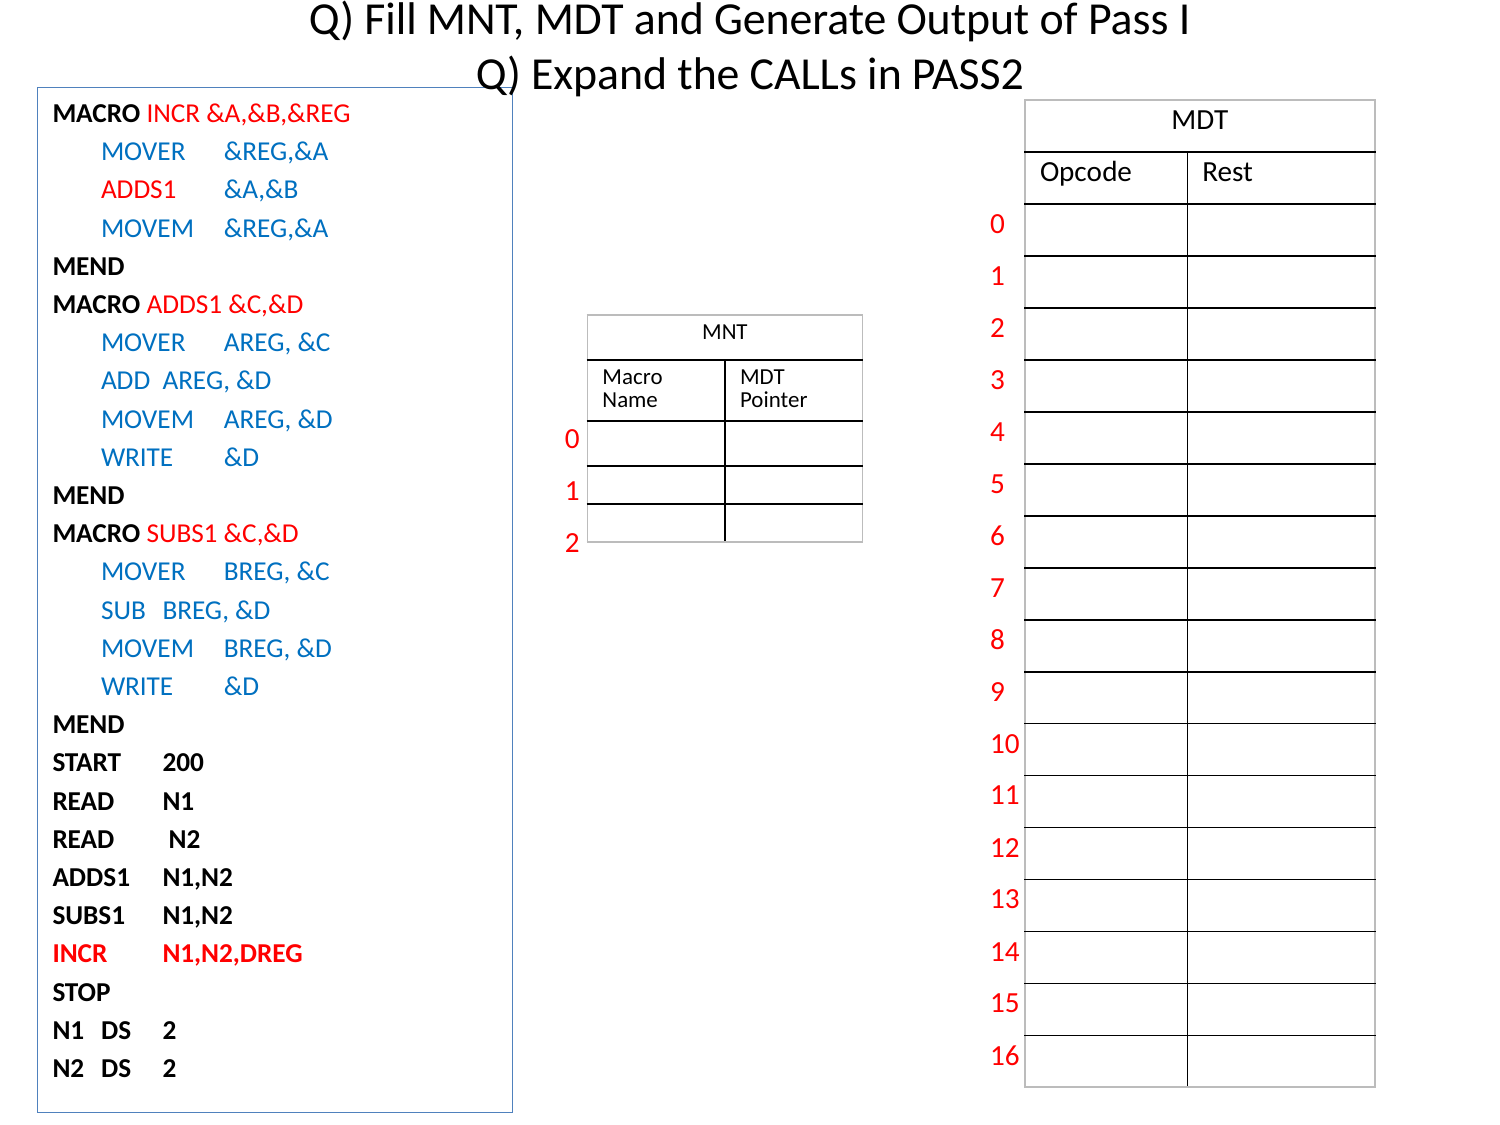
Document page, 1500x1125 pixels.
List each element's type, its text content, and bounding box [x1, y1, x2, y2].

table_cell [726, 467, 862, 503]
table_cell [1050, 776, 1187, 827]
table_cell [975, 152, 1050, 204]
table_cell [1050, 569, 1187, 619]
table_cell 0 [550, 419, 625, 471]
table_header [550, 315, 625, 367]
list MACRO INCR &A,&B,&REG MOVER &REG,&A ADDS1 &A,&B MOVEM &REG,&A MEND MACRO ADDS1 &C,&D MOVER AREG, &C ADD AREG, &D MOVEM AREG, &D WRITE &D MEND MACRO SUBS1 &C,&D MOVER BREG, &C SUB BREG, &D MOVEM BREG, &D WRITE &D MEND START 200 READ N1 READ N2 ADDS1 N1,N2 SUBS1 N1,N2 INCR N1,N2,DREG STOP N1 DS 2 N2 DS 2 [37, 87, 513, 1113]
table_cell [625, 467, 724, 503]
table_cell [1050, 621, 1187, 671]
table_cell 12 [975, 828, 1050, 880]
table_cell 2 [550, 523, 625, 575]
table_cell 9 [975, 672, 1050, 724]
table_cell [1050, 984, 1187, 1035]
table_cell [1188, 465, 1374, 515]
table_cell MDT Pointer [726, 361, 862, 420]
table_cell 15 [975, 983, 1050, 1035]
table_cell [1050, 257, 1187, 307]
table_cell 13 [975, 880, 1050, 931]
table_cell 14 [975, 931, 1050, 983]
table_cell [1050, 205, 1187, 255]
table_cell [1188, 828, 1374, 879]
table_cell 0 [975, 204, 1050, 256]
table_cell 1 [550, 471, 625, 523]
table_cell [1188, 257, 1374, 307]
table_cell [1188, 724, 1374, 775]
table_cell [1050, 361, 1187, 411]
table_cell 10 [975, 724, 1050, 776]
table_cell [1050, 1036, 1187, 1086]
table_cell [625, 422, 724, 465]
table_cell [1188, 880, 1374, 931]
table_cell 6 [975, 516, 1050, 568]
table_cell [1050, 724, 1187, 775]
table_cell Macro Name [625, 361, 724, 420]
table_cell Rest [1188, 153, 1374, 203]
table_cell 16 [975, 1035, 1050, 1087]
table_cell 4 [975, 412, 1050, 464]
table_cell [1188, 517, 1374, 567]
table_cell 3 [975, 360, 1050, 412]
table_cell [625, 505, 724, 541]
table_cell [1188, 569, 1374, 619]
table_cell [1050, 517, 1187, 567]
table_cell 11 [975, 776, 1050, 828]
table_cell [726, 422, 862, 465]
table_header MDT [1050, 101, 1374, 151]
table_cell [550, 367, 625, 419]
table_cell [1188, 621, 1374, 671]
table_cell [1188, 309, 1374, 359]
table_cell [1050, 828, 1187, 879]
table_cell [1050, 932, 1187, 983]
table_cell [1050, 673, 1187, 723]
table_cell 8 [975, 620, 1050, 672]
table_cell [1188, 776, 1374, 827]
table_cell [1050, 465, 1187, 515]
table_cell [1188, 932, 1374, 983]
table_cell 5 [975, 464, 1050, 516]
table_cell [1188, 673, 1374, 723]
title Q) Fill MNT, MDT and Generate Output of Pass I Q) Expand the CALLs in PASS2 [75, 0, 1425, 88]
table_cell [1050, 413, 1187, 463]
table_cell Opcode [1050, 153, 1187, 203]
table_cell [1188, 984, 1374, 1035]
table_cell [1188, 413, 1374, 463]
table_cell 1 [975, 256, 1050, 308]
table_header [975, 100, 1050, 152]
table_cell [1188, 1036, 1374, 1086]
table_cell 7 [975, 568, 1050, 620]
table_cell [1050, 880, 1187, 931]
table_header MNT [625, 316, 862, 359]
table_cell [726, 505, 862, 541]
table_cell 2 [975, 308, 1050, 360]
table_cell [1188, 205, 1374, 255]
table_cell [1050, 309, 1187, 359]
table_cell [1188, 361, 1374, 411]
